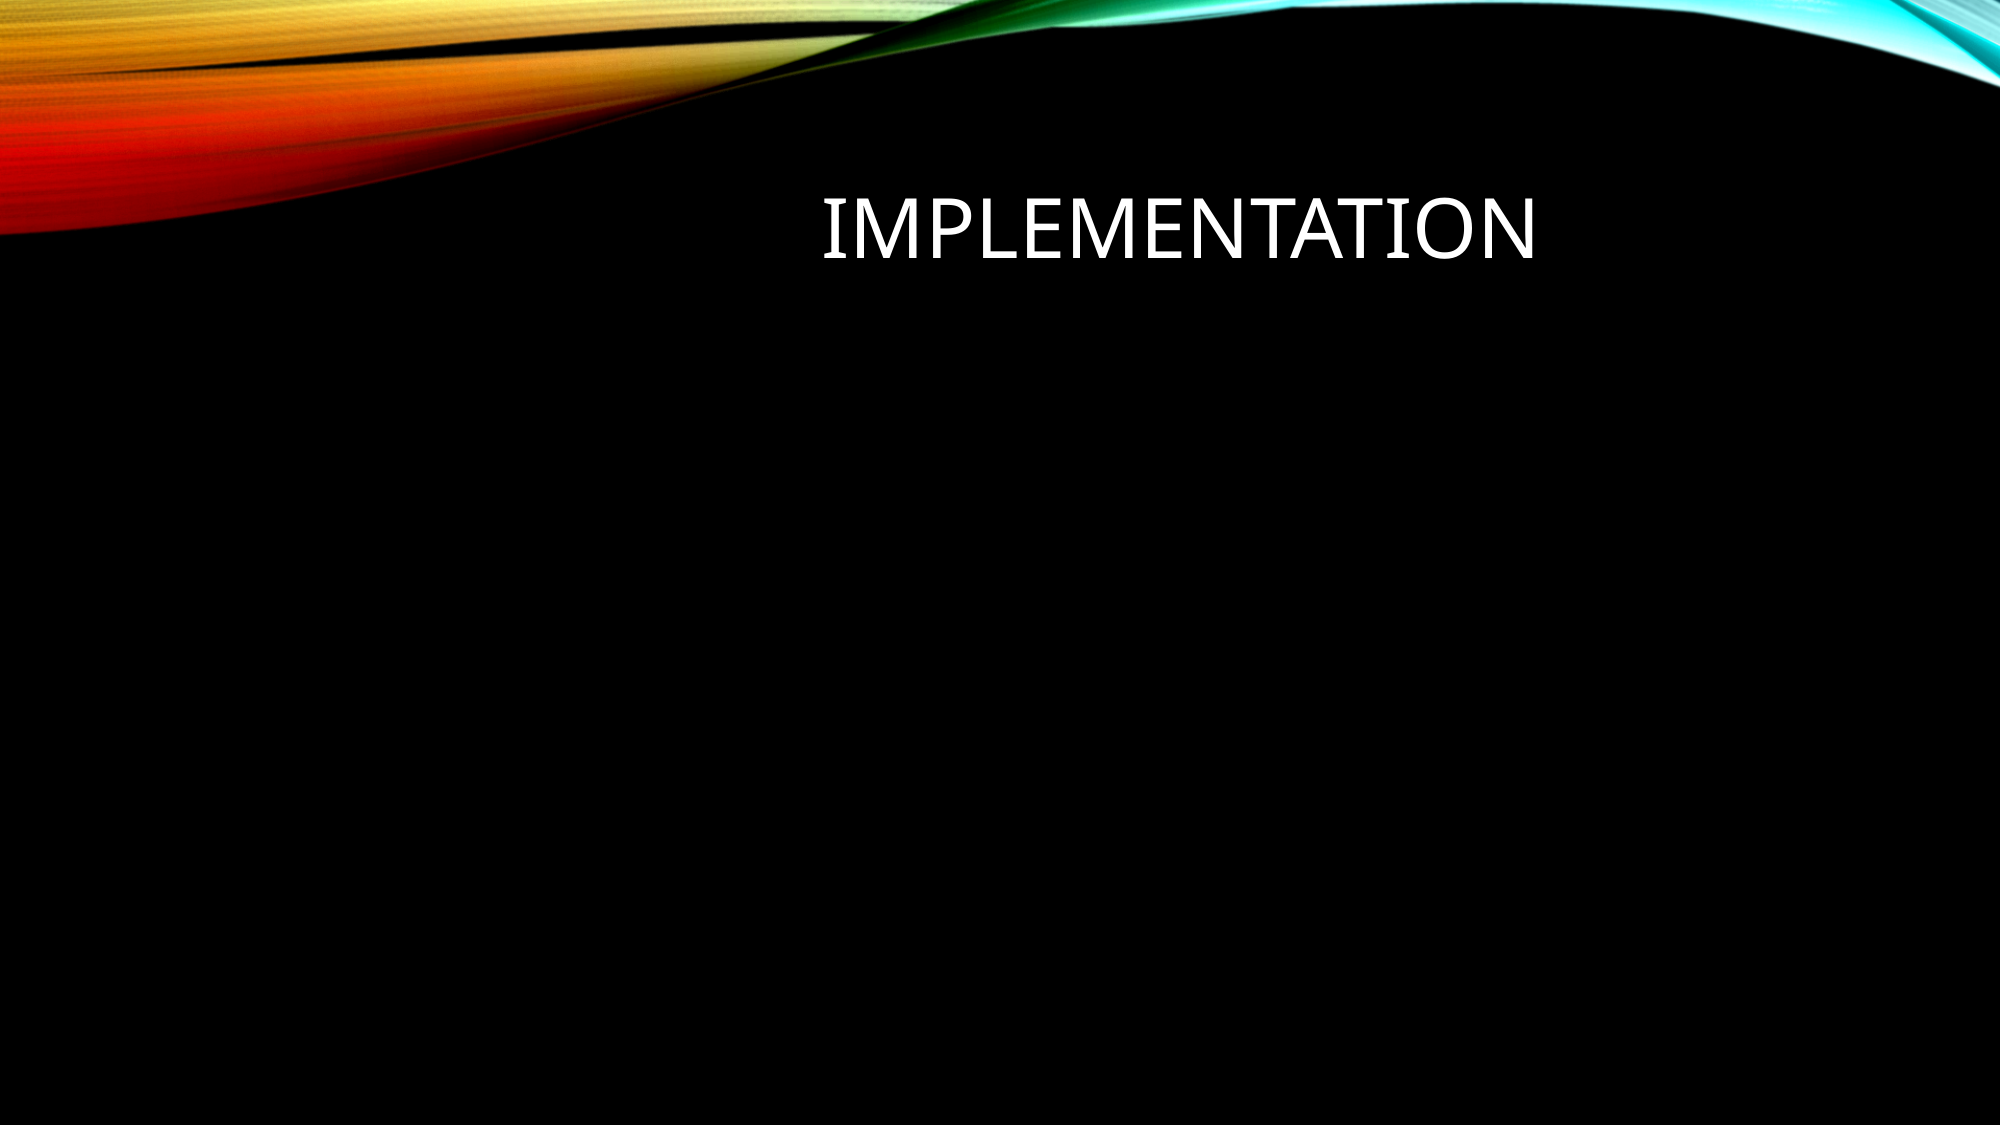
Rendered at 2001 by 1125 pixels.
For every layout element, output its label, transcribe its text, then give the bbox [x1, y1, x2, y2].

title Implementation [474, 125, 1888, 338]
picture [0, 0, 2000, 237]
